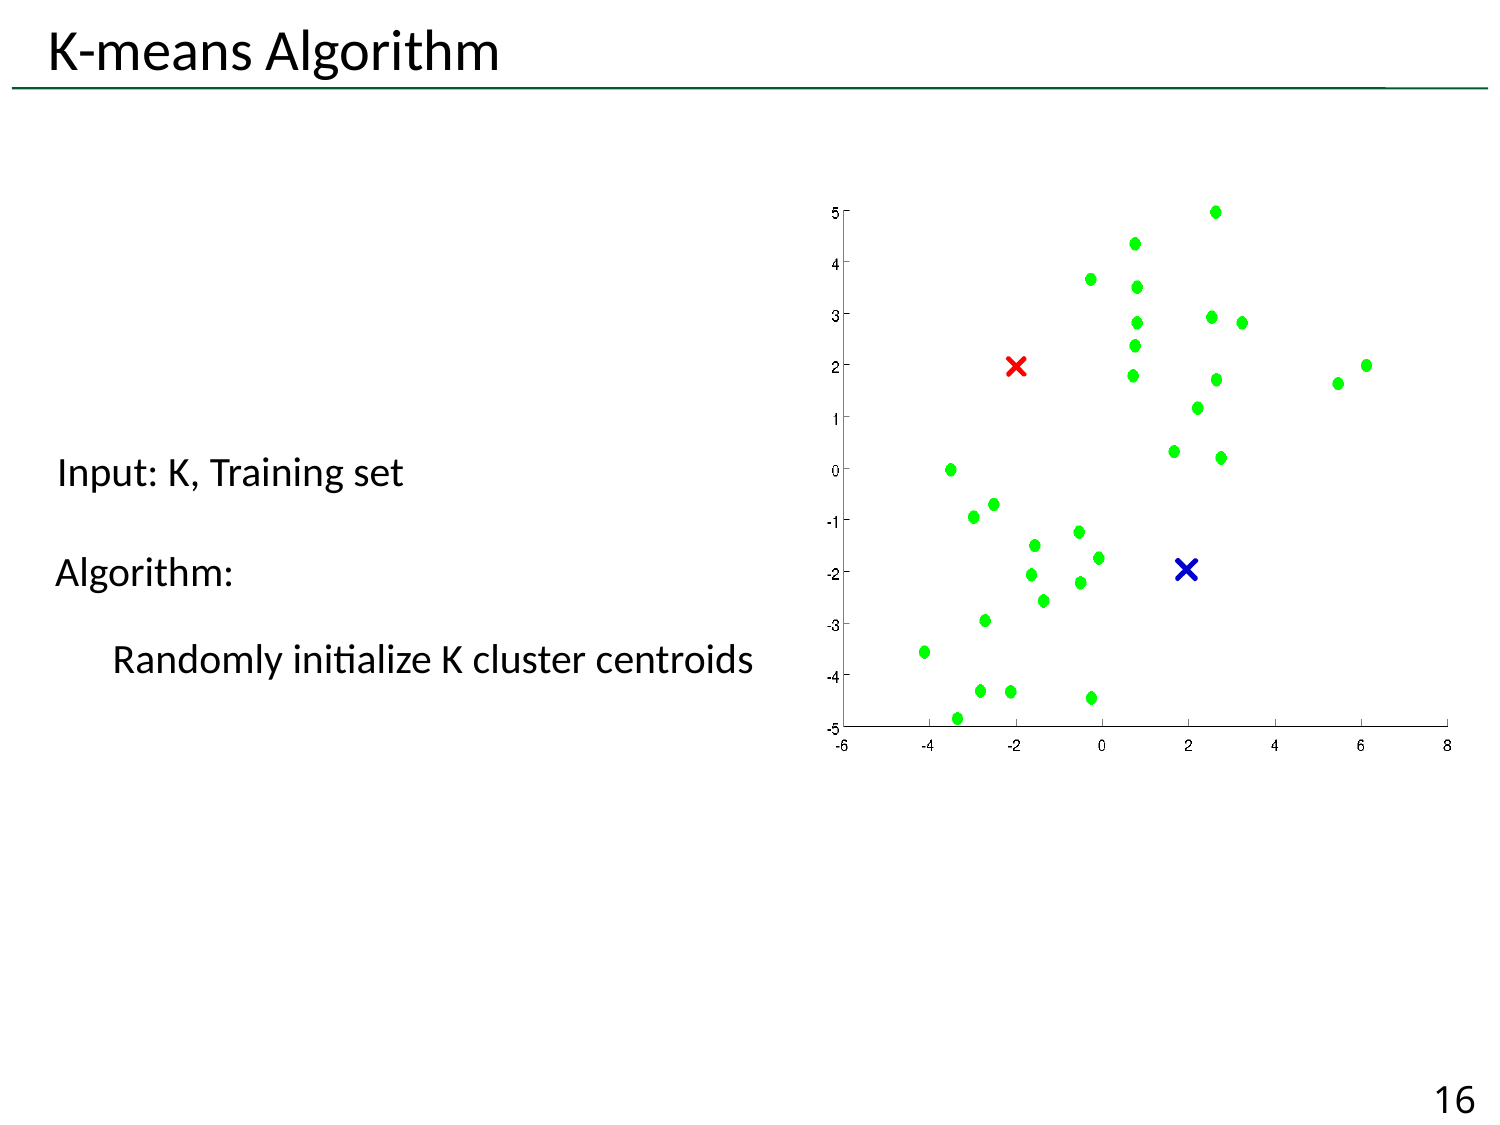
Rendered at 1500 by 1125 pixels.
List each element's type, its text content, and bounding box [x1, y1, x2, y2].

title K-means Algorithm [48, 19, 1477, 83]
text_box Input: K, Training set [42, 437, 420, 503]
slide_number 16 [1376, 1092, 1477, 1111]
picture [824, 198, 1454, 751]
text_box Algorithm: [40, 537, 250, 603]
text_box Randomly initialize K cluster centroids [98, 624, 779, 690]
